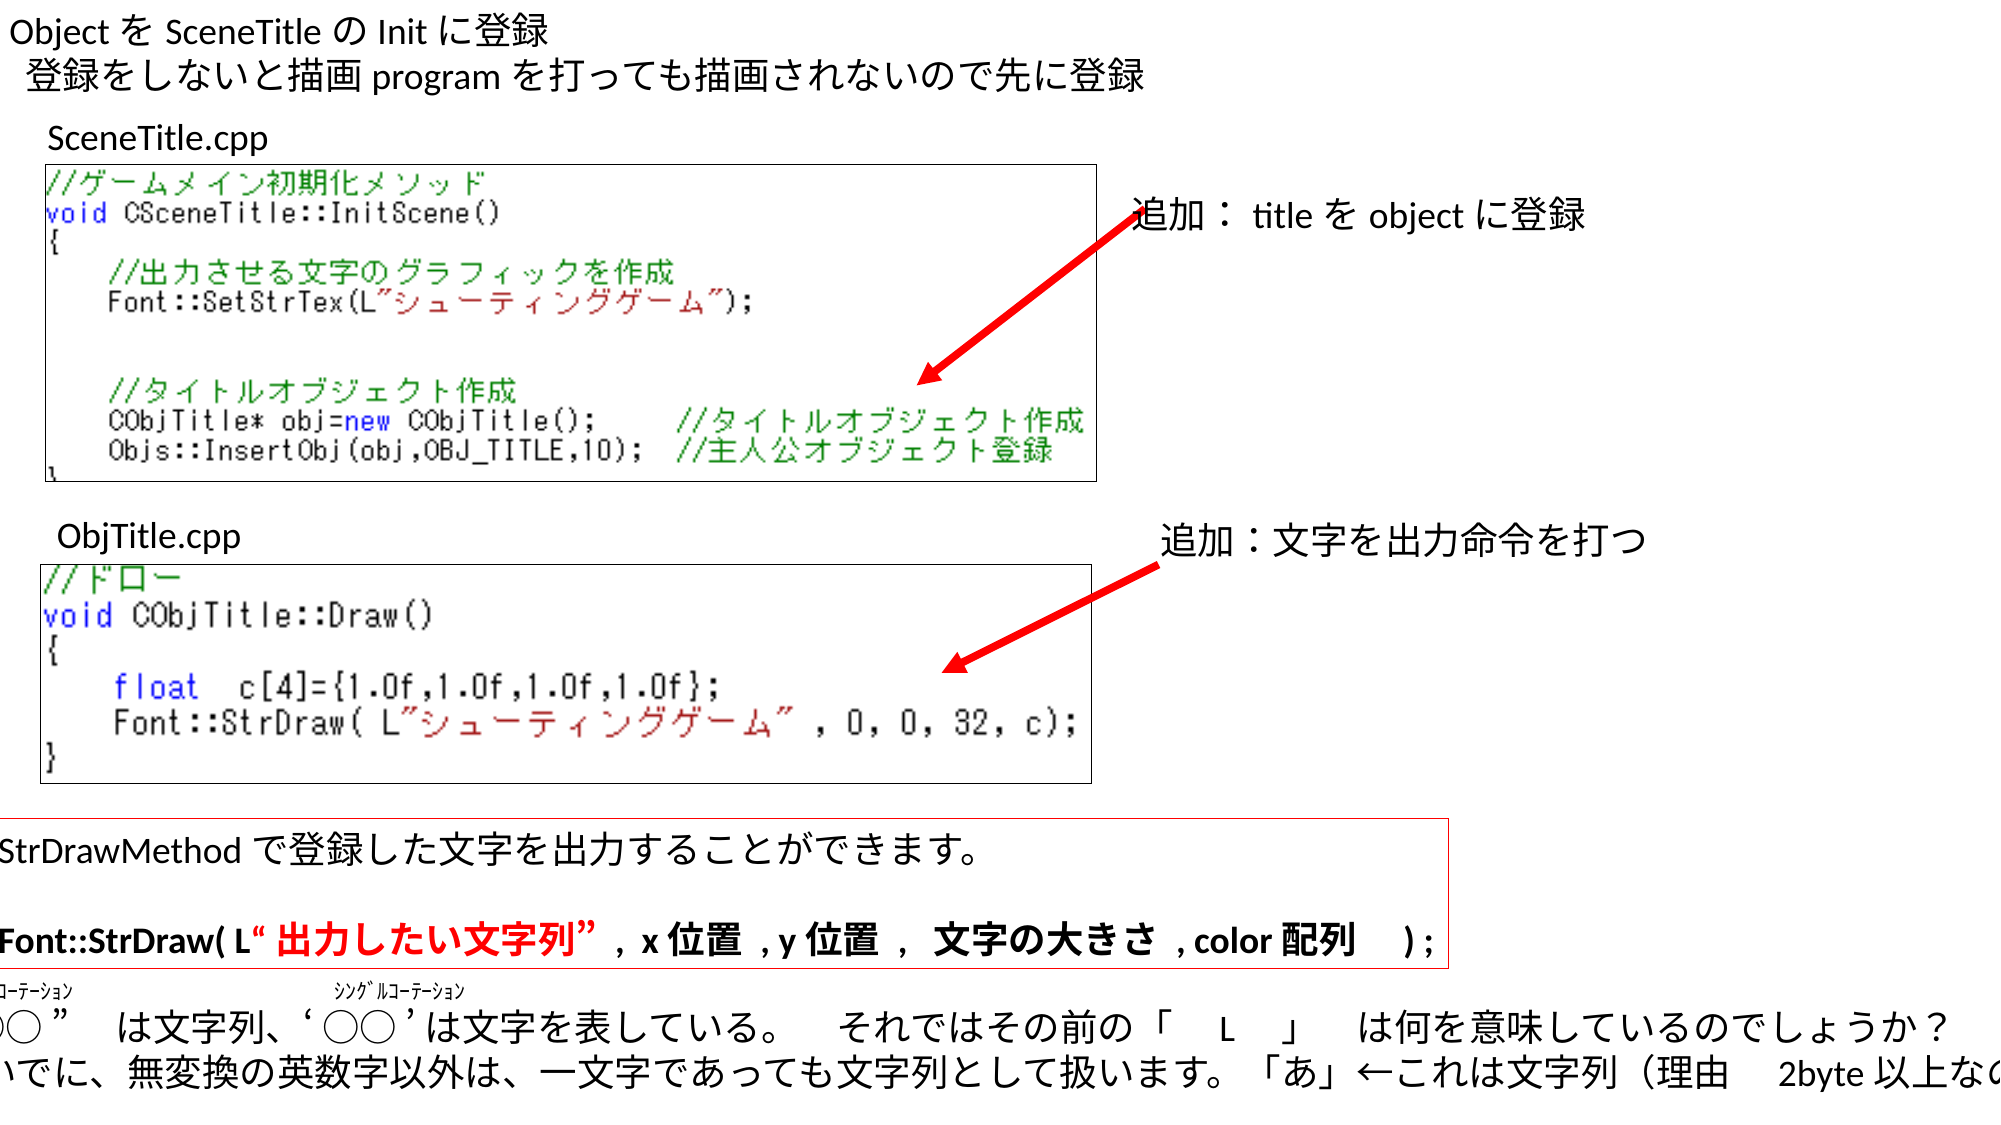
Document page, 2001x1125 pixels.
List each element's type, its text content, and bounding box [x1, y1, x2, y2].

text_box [941, 564, 1159, 673]
text_box ﾀﾞﾌﾞﾙｺｰﾃｰｼｮﾝ ｼﾝｸﾞﾙｺｰﾃｰｼｮﾝ “ ○○ ” は文字列、‘ ○○ ’ は文字を表している。 それではその前の「 L 」 は何を意味しているのでしょうか？ ついでに、無変換の英数字以外は、一文字であっても文字列として扱います。「あ」←これは文字列（理由 2byte以上なので） [0, 970, 2000, 1102]
text_box 追加：文字を出力命令を打つ [1145, 509, 1663, 570]
text_box StrDrawMethodで登録した文字を出力することができます。 Font::StrDraw( L“出力したい文字列” , x位置 , y位置 , 文字の大きさ , color配列 ) ; [0, 818, 1447, 969]
text_box ・ObjectをSceneTitleのInitに登録 登録をしないと描画programを打っても描画されないので先に登録 [0, 0, 1160, 105]
text_box ObjTitle.cpp [42, 503, 257, 564]
text_box 追加：titleをobjectに登録 [1116, 183, 1601, 243]
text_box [916, 208, 1146, 386]
picture [40, 564, 1092, 784]
picture [45, 164, 1096, 482]
text_box SceneTitle.cpp [32, 105, 284, 166]
